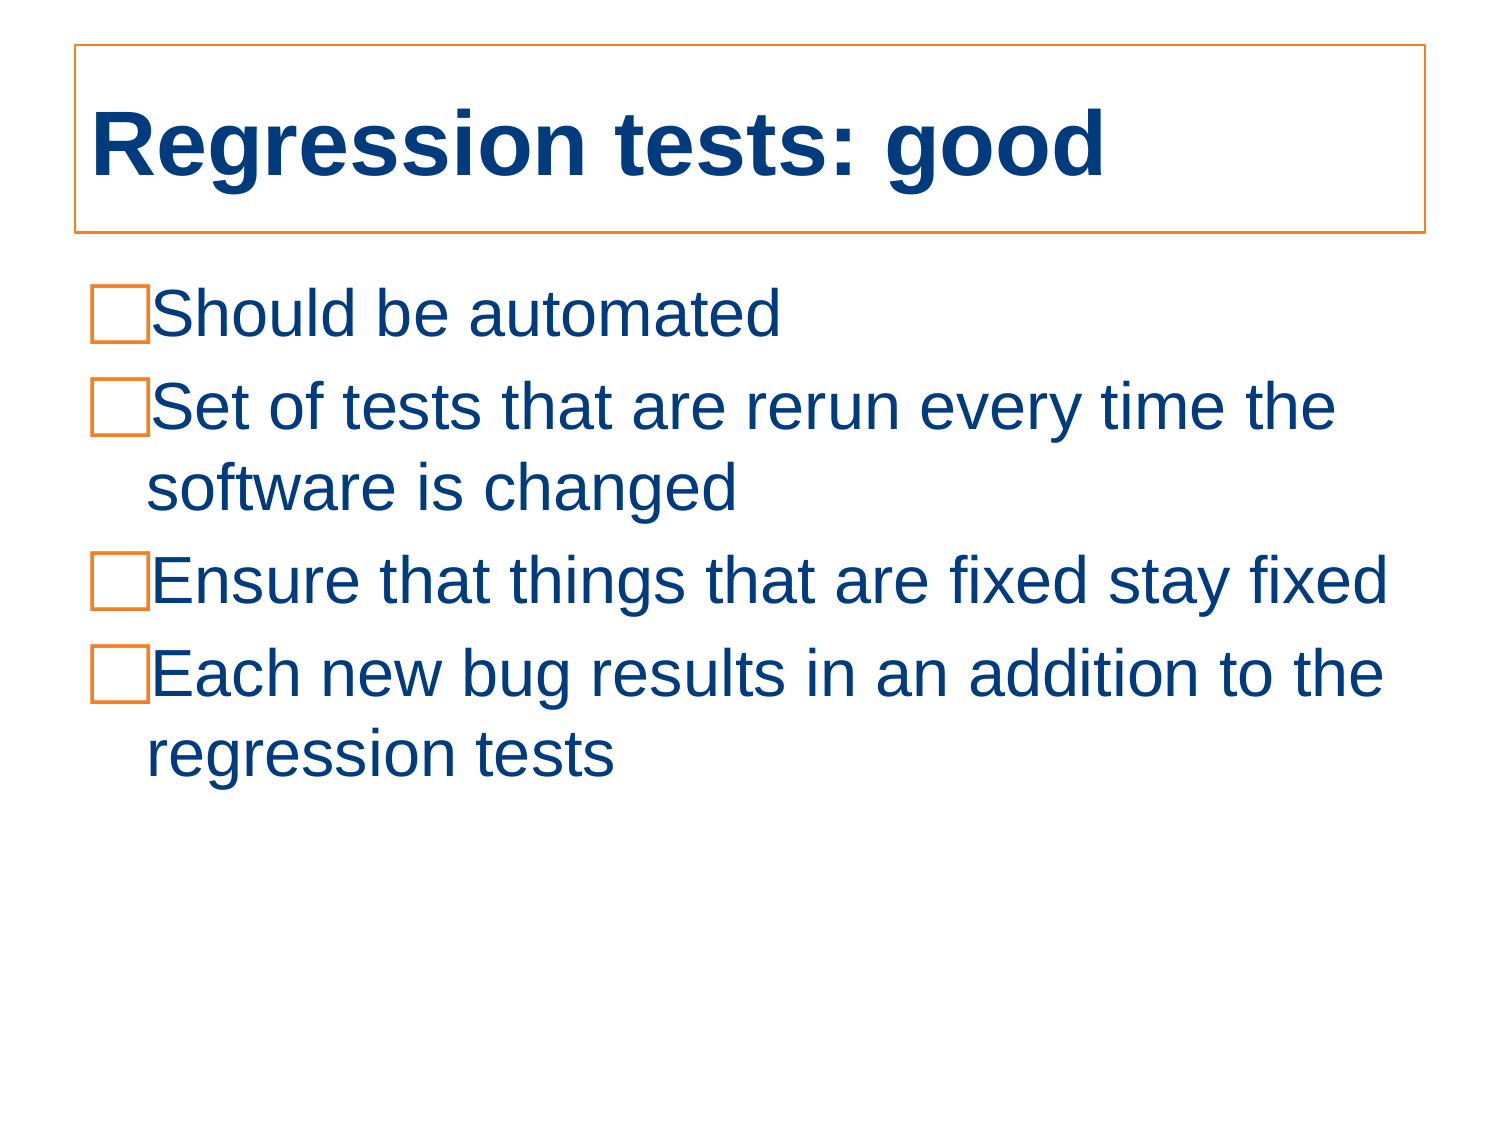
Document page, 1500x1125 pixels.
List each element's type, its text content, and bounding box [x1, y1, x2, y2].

list Should be automated Set of tests that are rerun every time the software is changed Ensure that things that are fixed stay fixed Each new bug results in an addition to the regression tests [75, 262, 1425, 1038]
title Regression tests: good [74, 44, 1426, 234]
